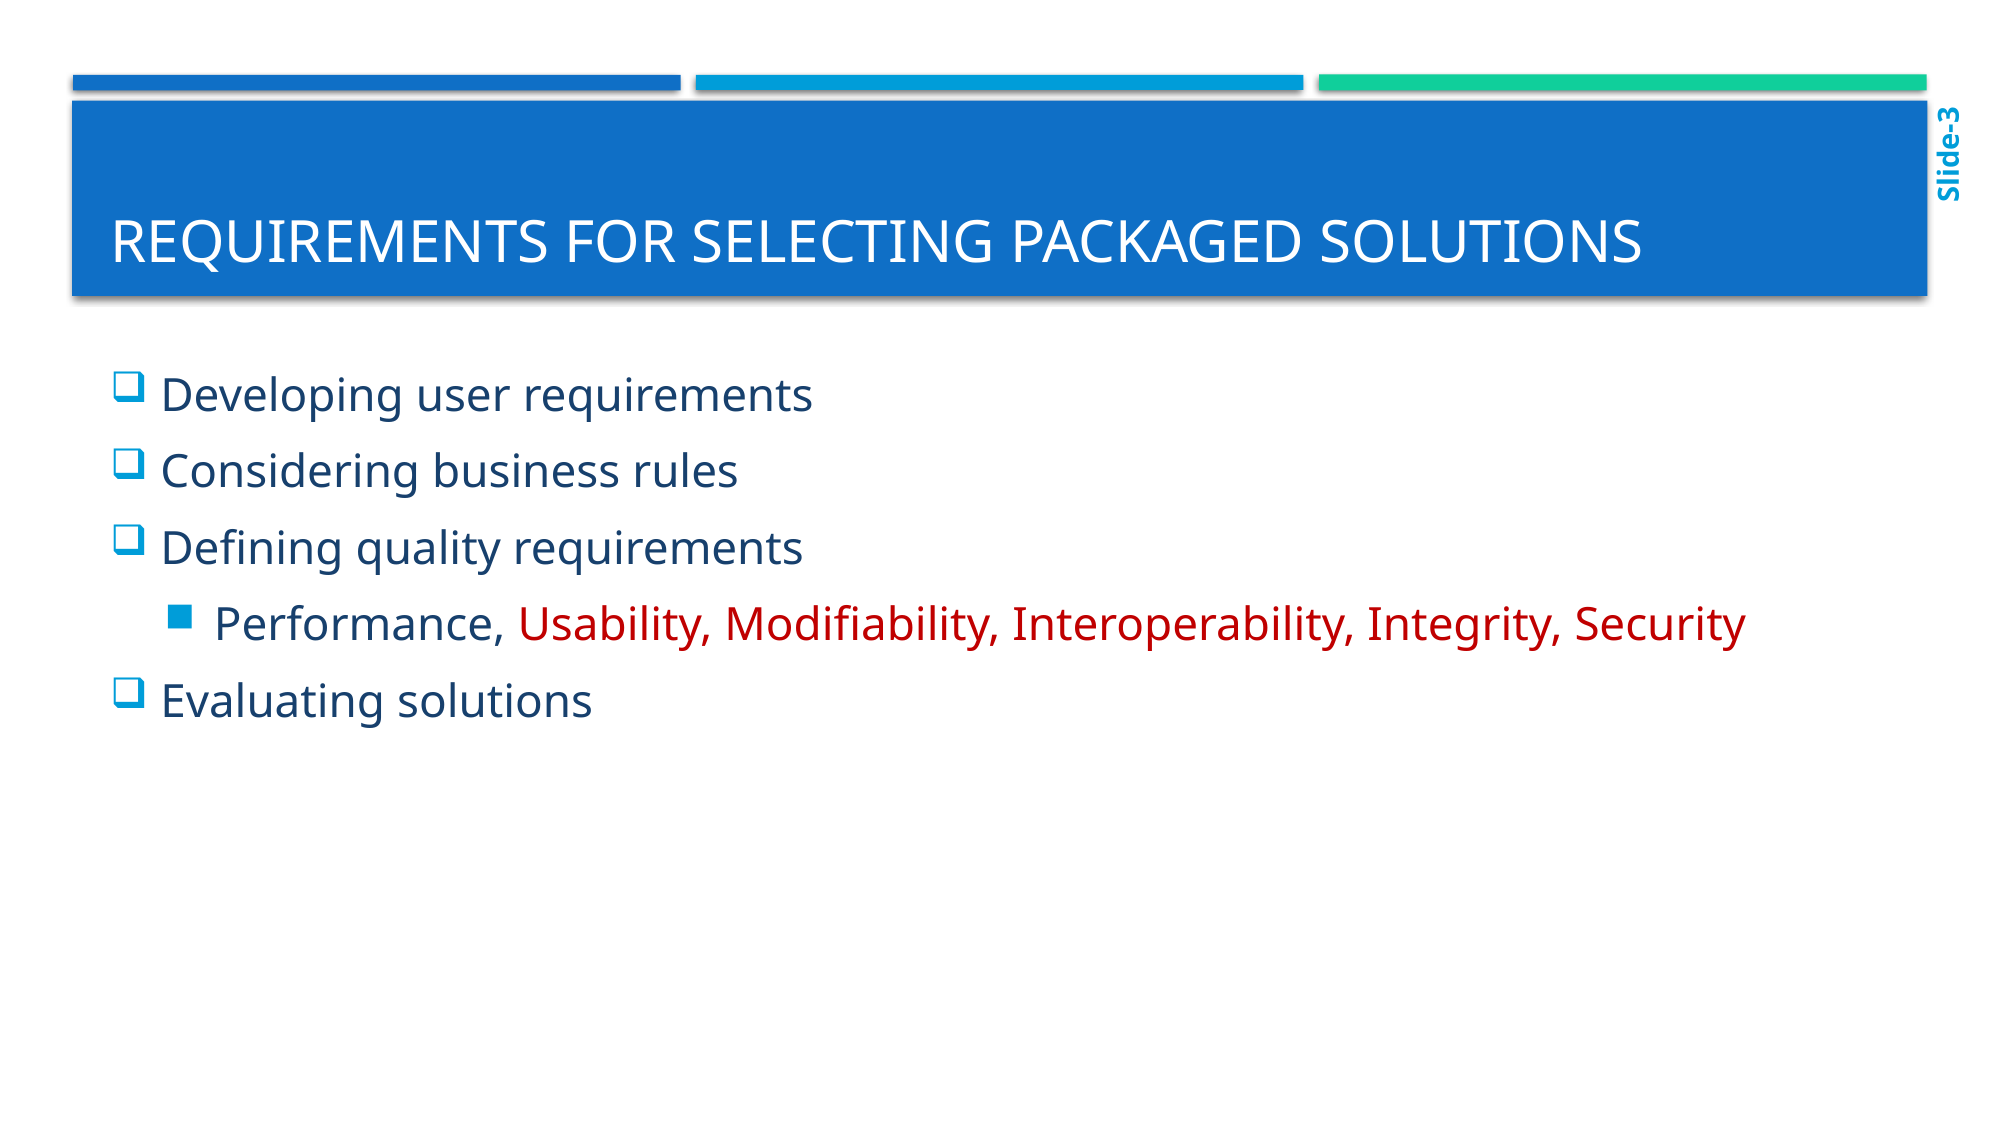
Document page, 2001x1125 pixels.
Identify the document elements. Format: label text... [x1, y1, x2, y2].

text_box Slide-3 [1930, 99, 1970, 266]
title Requirements for selecting packaged solutions [95, 115, 1905, 282]
list Developing user requirements Considering business rules Defining quality requirements Performance, Usability, Modifiability, Interoperability, Integrity, Security Evaluating solutions [95, 357, 1905, 962]
